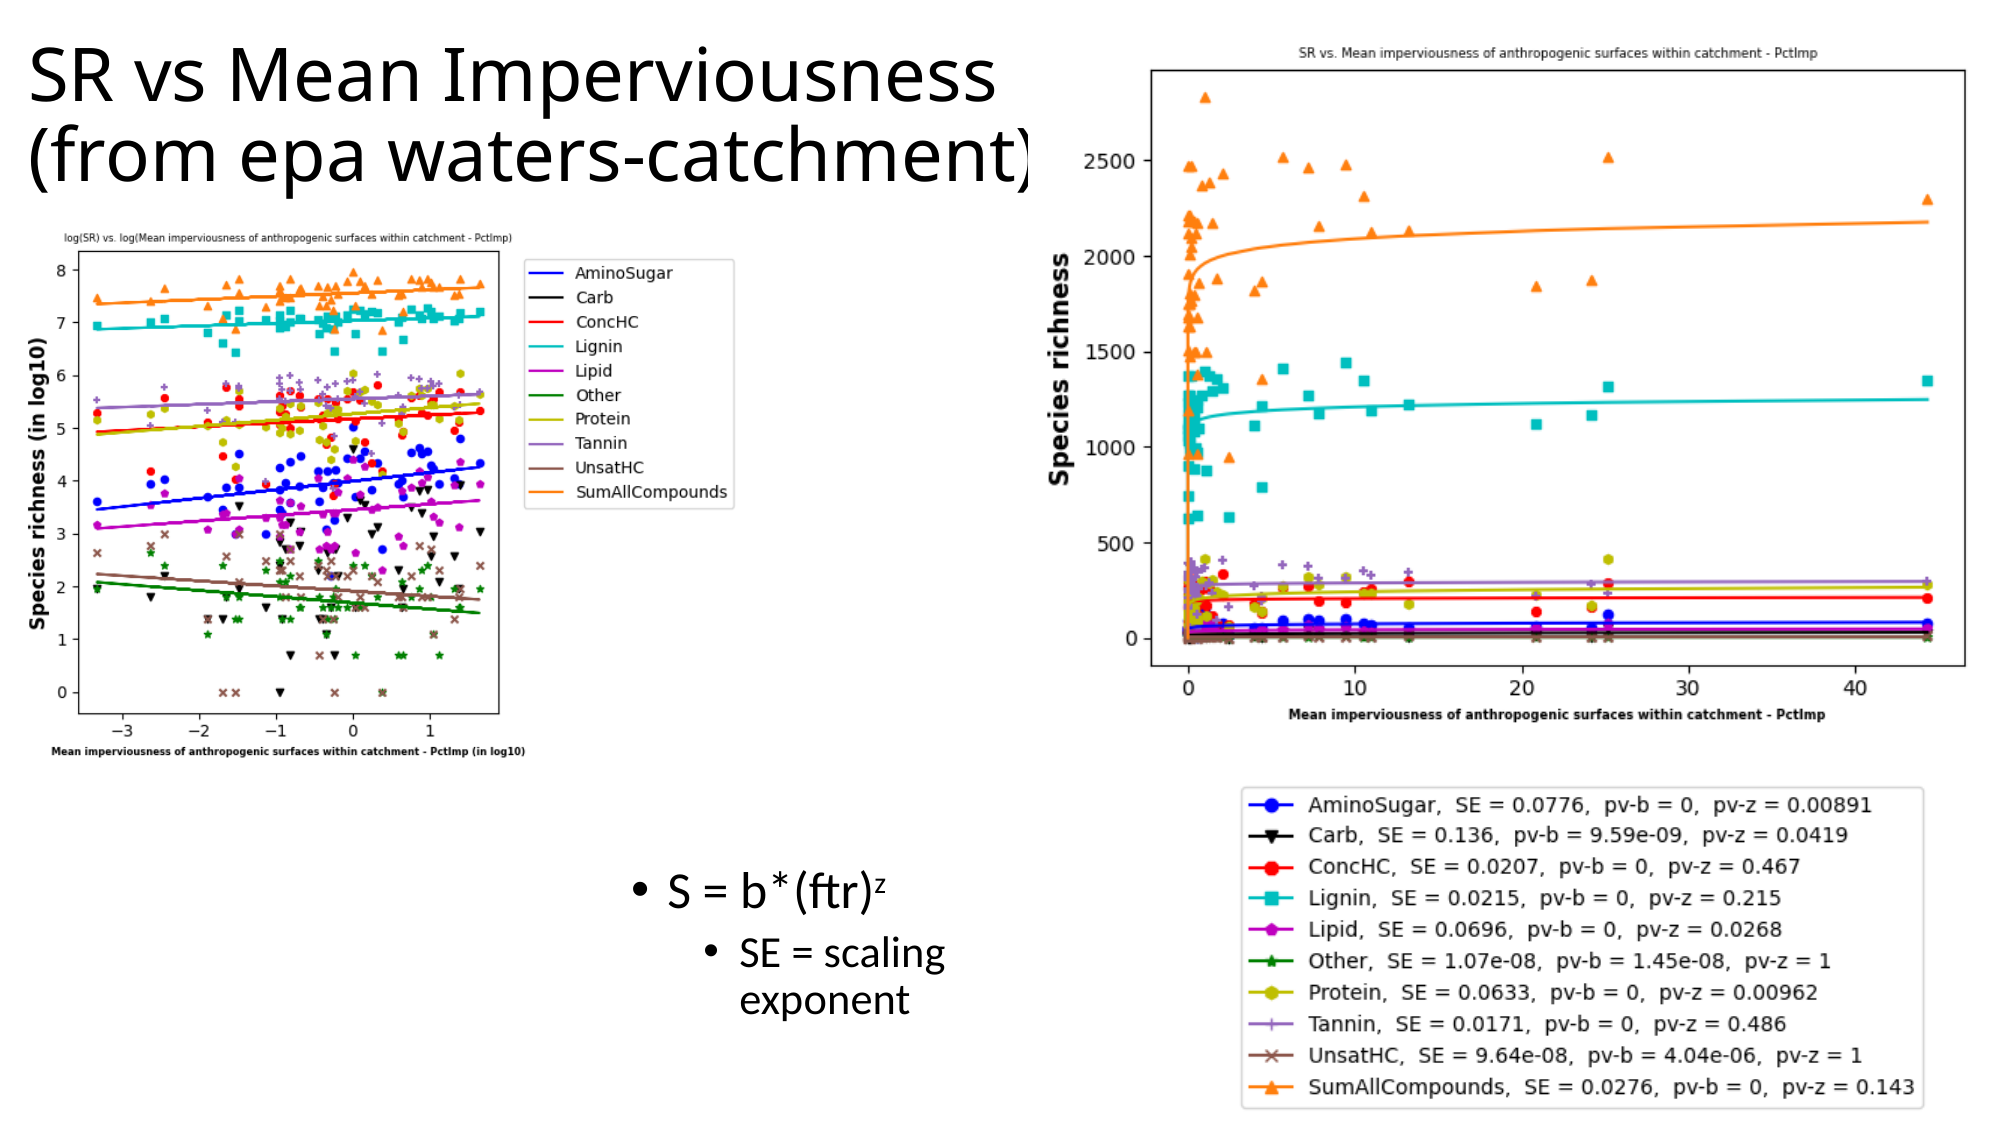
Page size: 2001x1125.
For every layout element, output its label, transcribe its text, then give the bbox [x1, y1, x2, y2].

picture [13, 216, 758, 775]
text_box S = b*(ftr)z SE = scaling exponent [616, 856, 1015, 1033]
picture [1233, 774, 1934, 1114]
picture [1028, 25, 1987, 745]
title SR vs Mean Imperviousness (from epa waters-catchment) [13, 18, 1055, 217]
